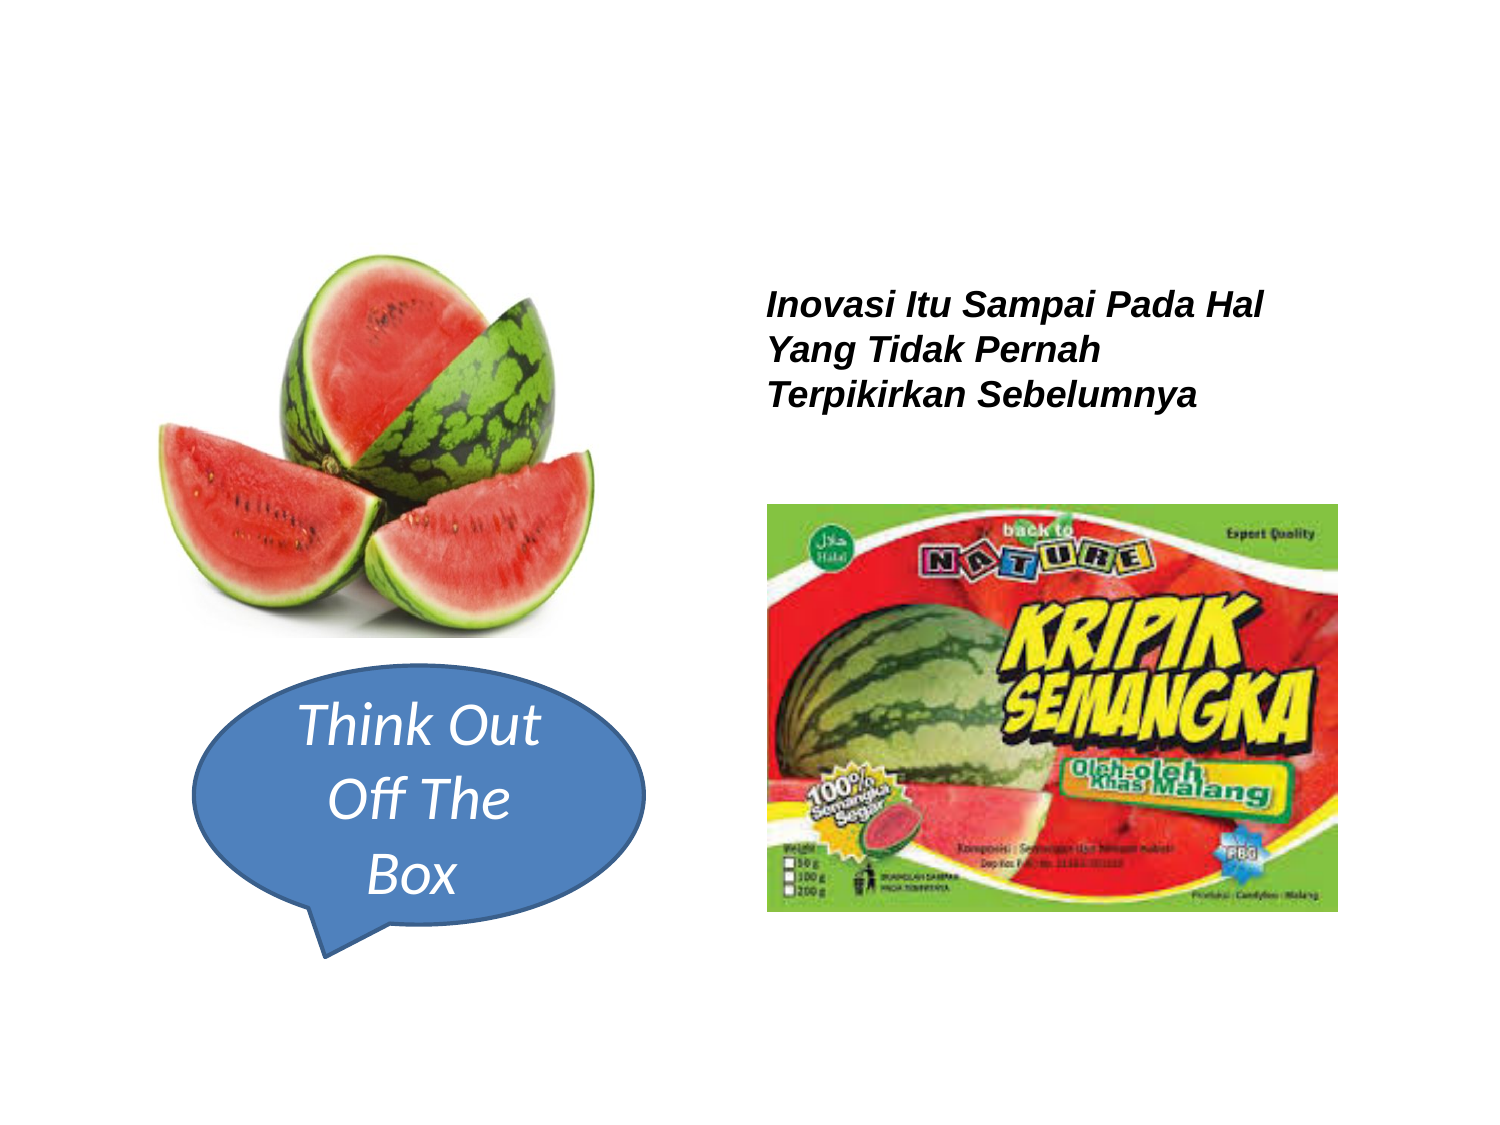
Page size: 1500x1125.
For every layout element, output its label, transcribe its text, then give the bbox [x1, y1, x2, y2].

text_box Inovasi Itu Sampai Pada Hal Yang Tidak Pernah Terpikirkan Sebelumnya [751, 272, 1313, 423]
picture [115, 226, 645, 638]
picture [767, 503, 1338, 912]
text_box Think Out Off The Box [191, 663, 646, 959]
